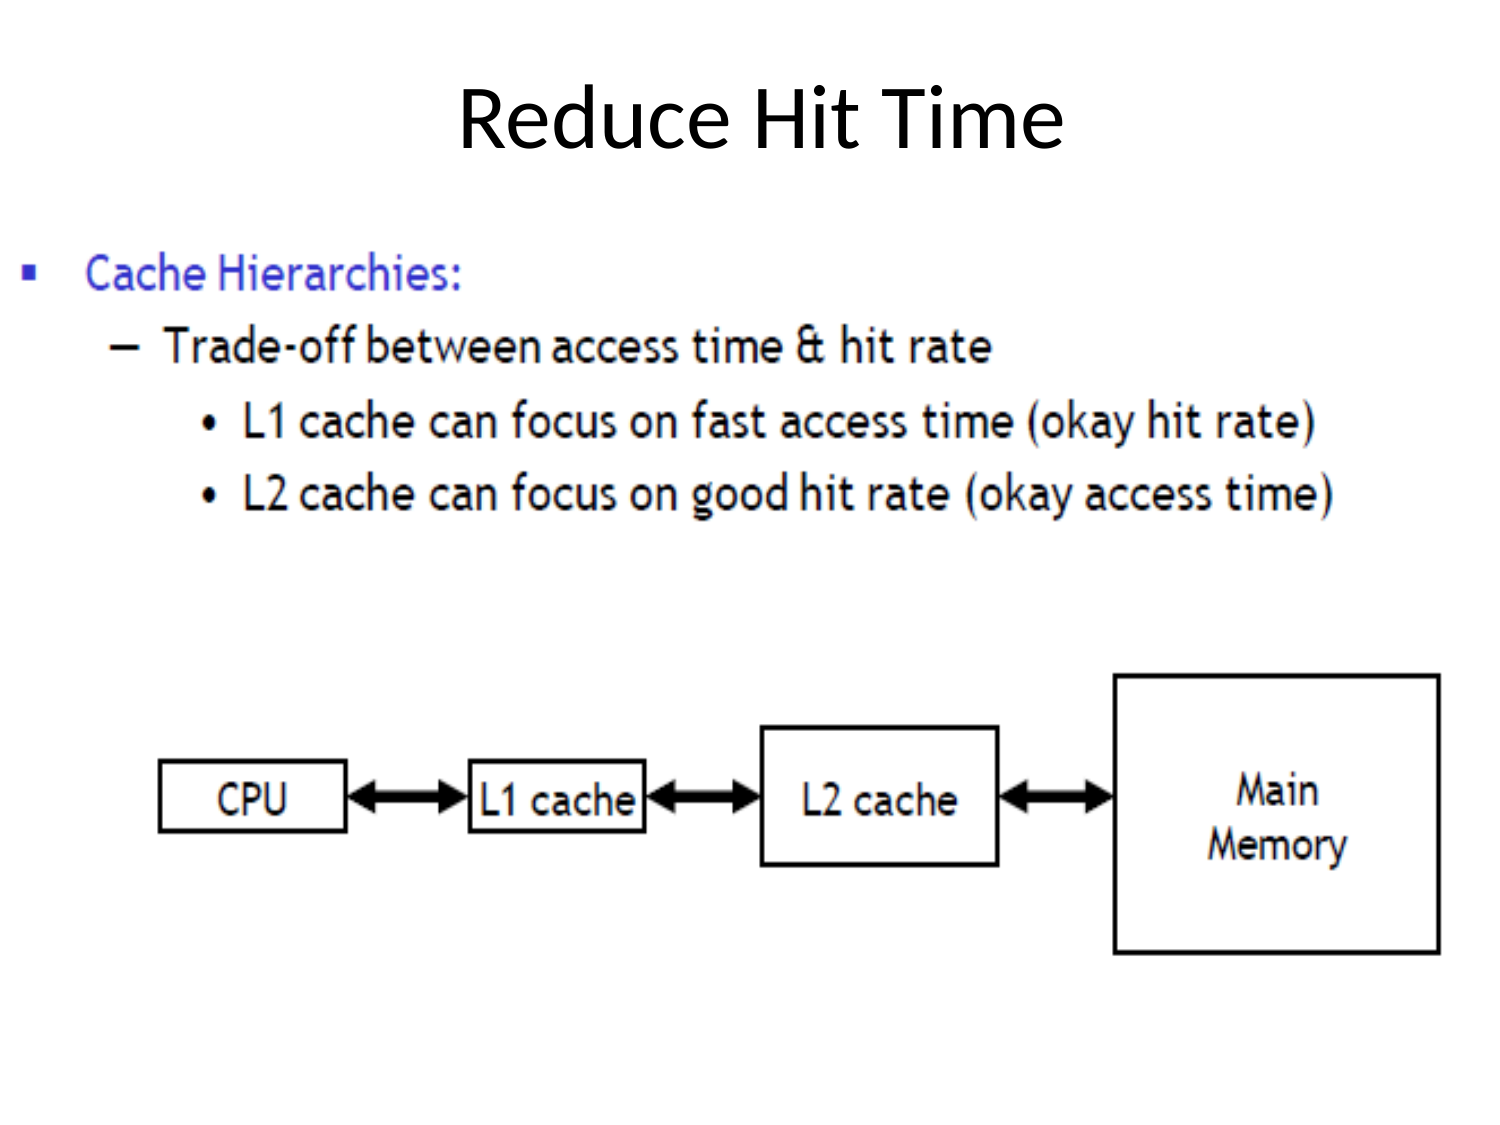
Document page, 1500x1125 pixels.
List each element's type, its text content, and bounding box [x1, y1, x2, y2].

picture [0, 224, 1489, 1001]
text_box Reduce Hit Time [362, 49, 1163, 175]
